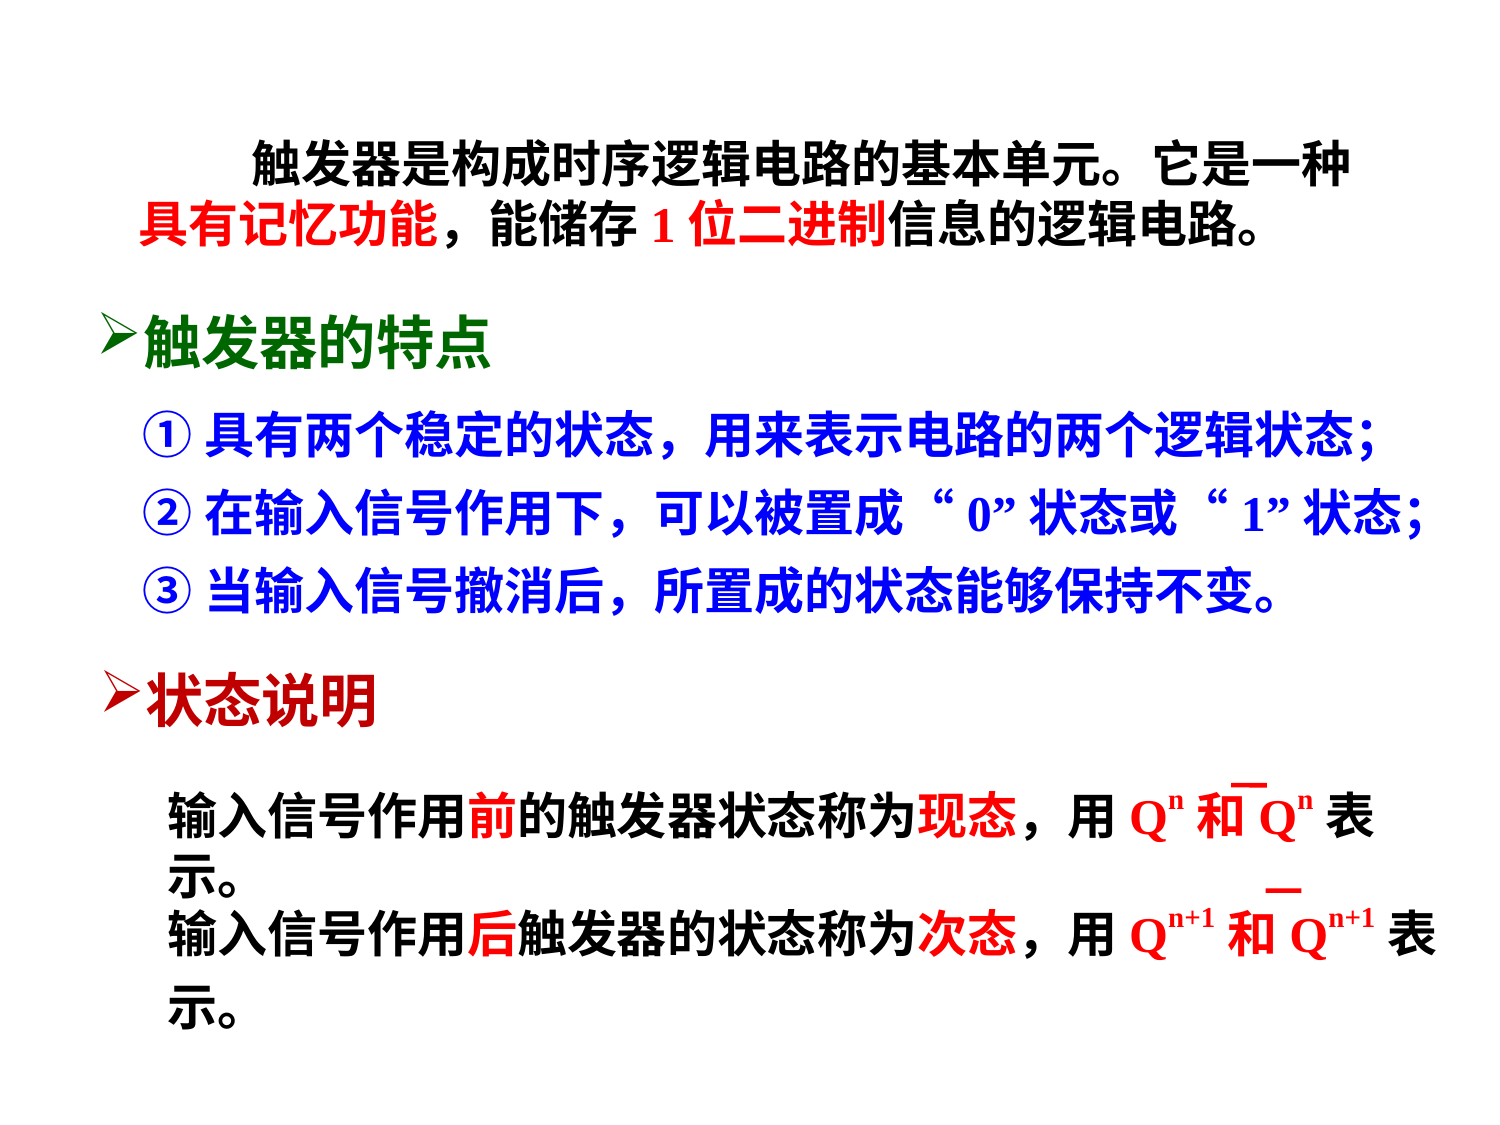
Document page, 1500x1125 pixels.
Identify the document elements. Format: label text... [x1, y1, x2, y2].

text_box 触发器是构成时序逻辑电路的基本单元。它是一种具有记忆功能，能储存1位二进制信息的逻辑电路。 [123, 125, 1376, 261]
text_box 触发器的特点 [81, 298, 520, 378]
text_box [152, 878, 1477, 967]
text_box 状态说明 [84, 656, 394, 741]
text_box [152, 773, 1407, 850]
text_box ①具有两个稳定的状态，用来表示电路的两个逻辑状态； ②在输入信号作用下，可以被置成“0”状态或“1”状态； ③当输入信号撤消后，所置成的状态能够保持不变。 [53, 378, 1424, 627]
